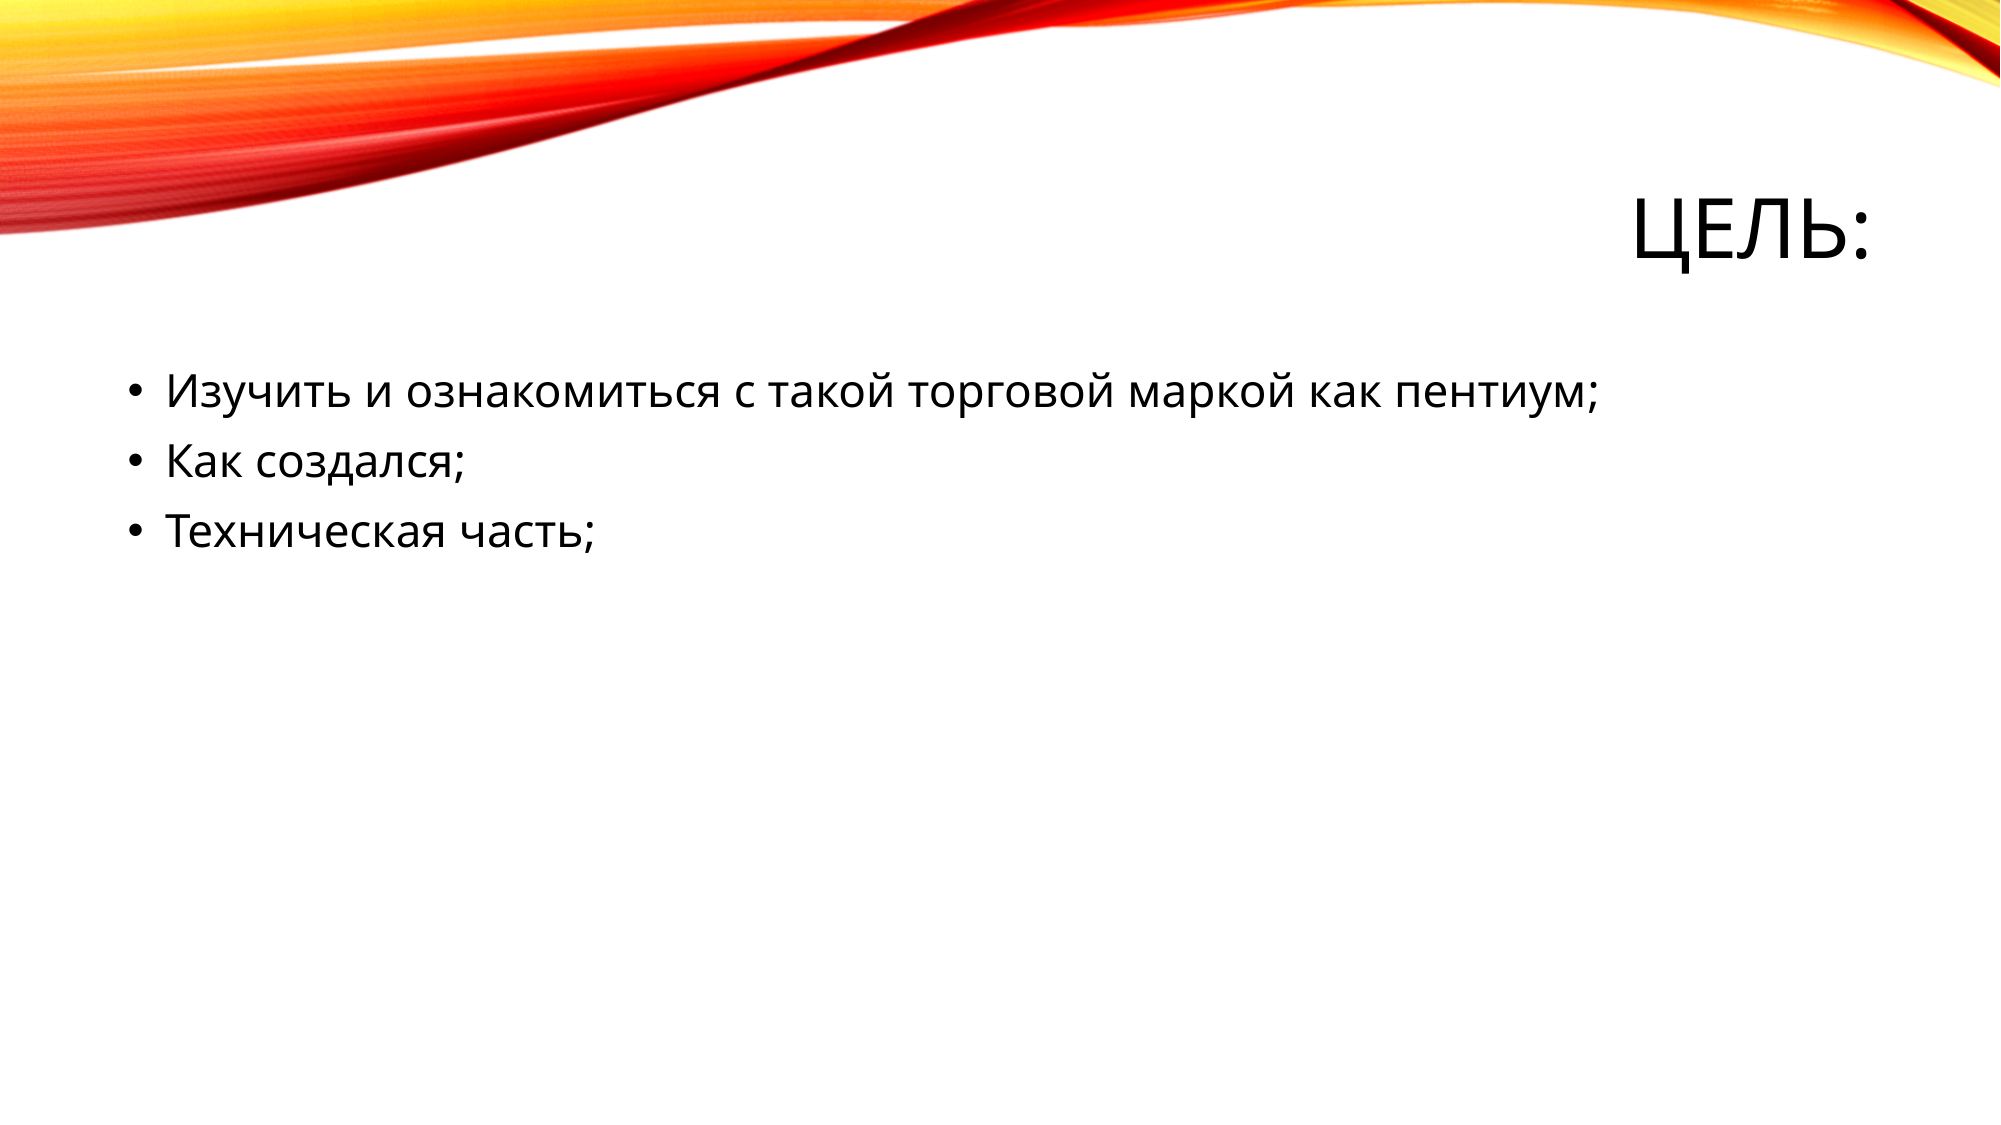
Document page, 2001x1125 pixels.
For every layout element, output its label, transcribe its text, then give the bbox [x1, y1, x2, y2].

picture [0, 0, 2000, 237]
title Цель: [474, 125, 1888, 338]
list Изучить и ознакомиться с такой торговой маркой как пентиум; Как создался; Техническая часть; [112, 360, 1888, 1021]
